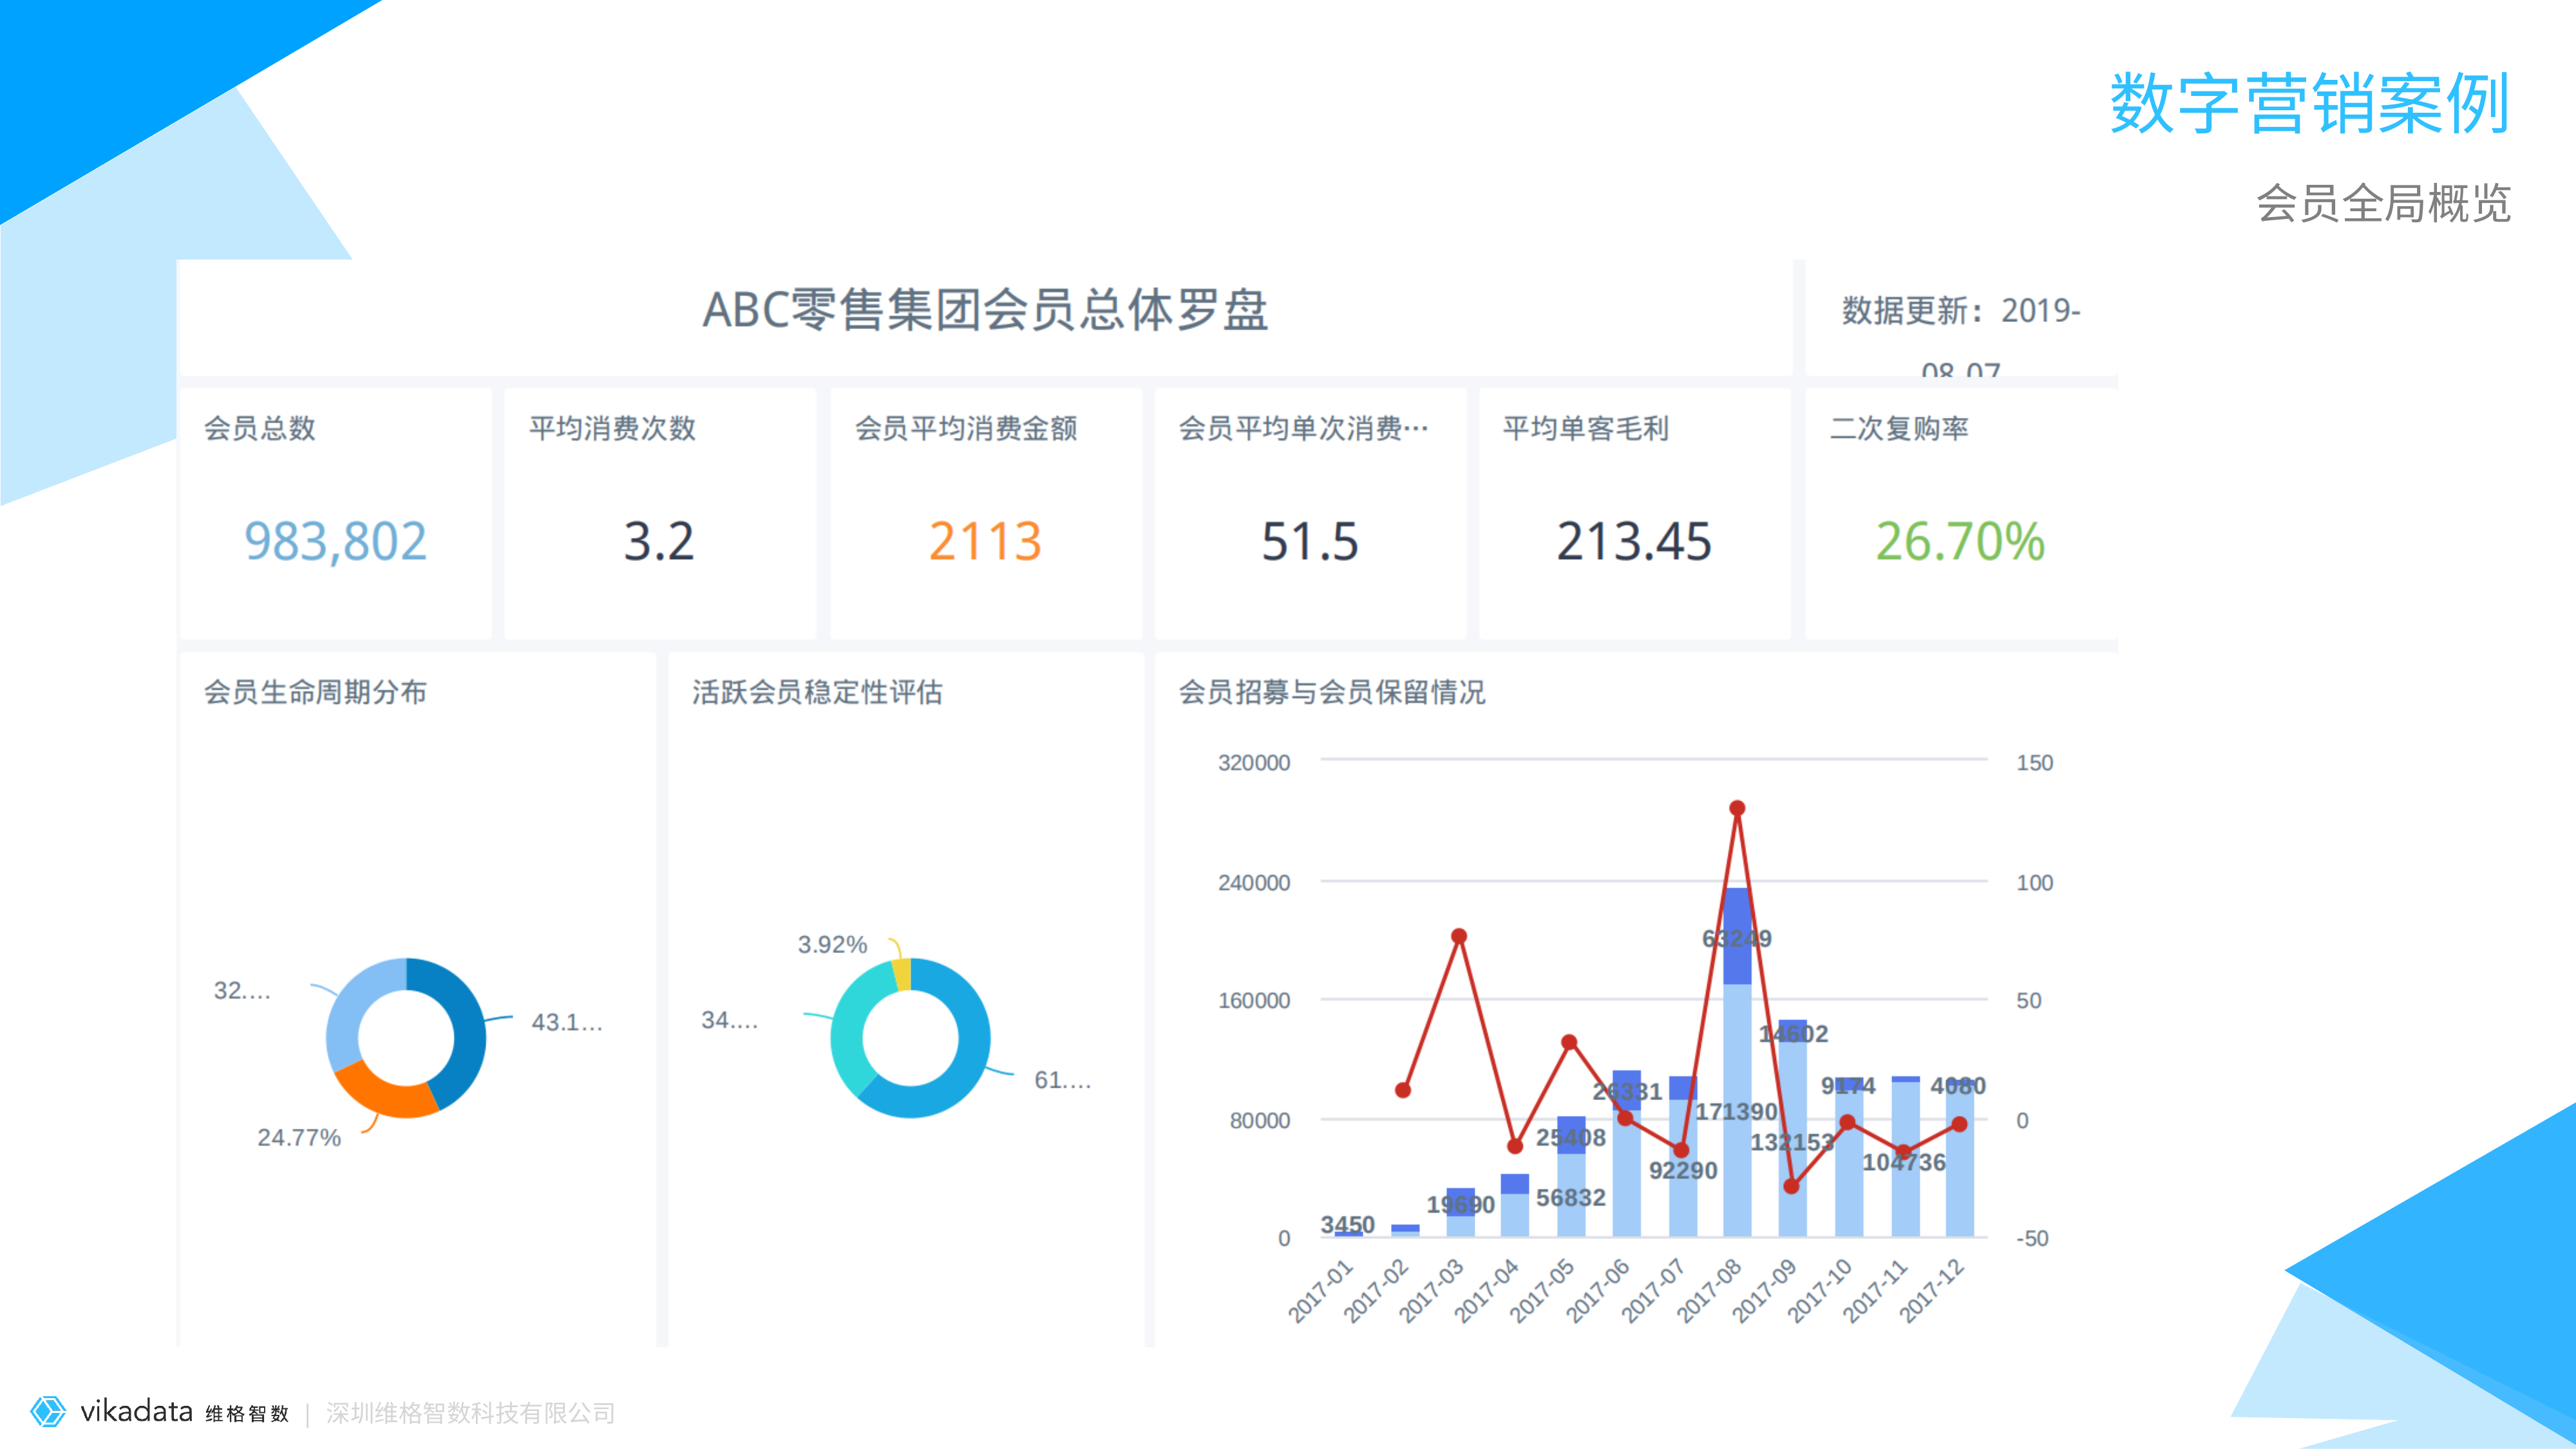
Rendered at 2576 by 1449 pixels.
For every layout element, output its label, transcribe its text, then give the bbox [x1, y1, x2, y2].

picture [176, 259, 2118, 1348]
text_box 会员全局概览 [2080, 169, 2521, 236]
picture [12, 1372, 329, 1449]
text_box 数字营销案例 [2099, 56, 2521, 147]
